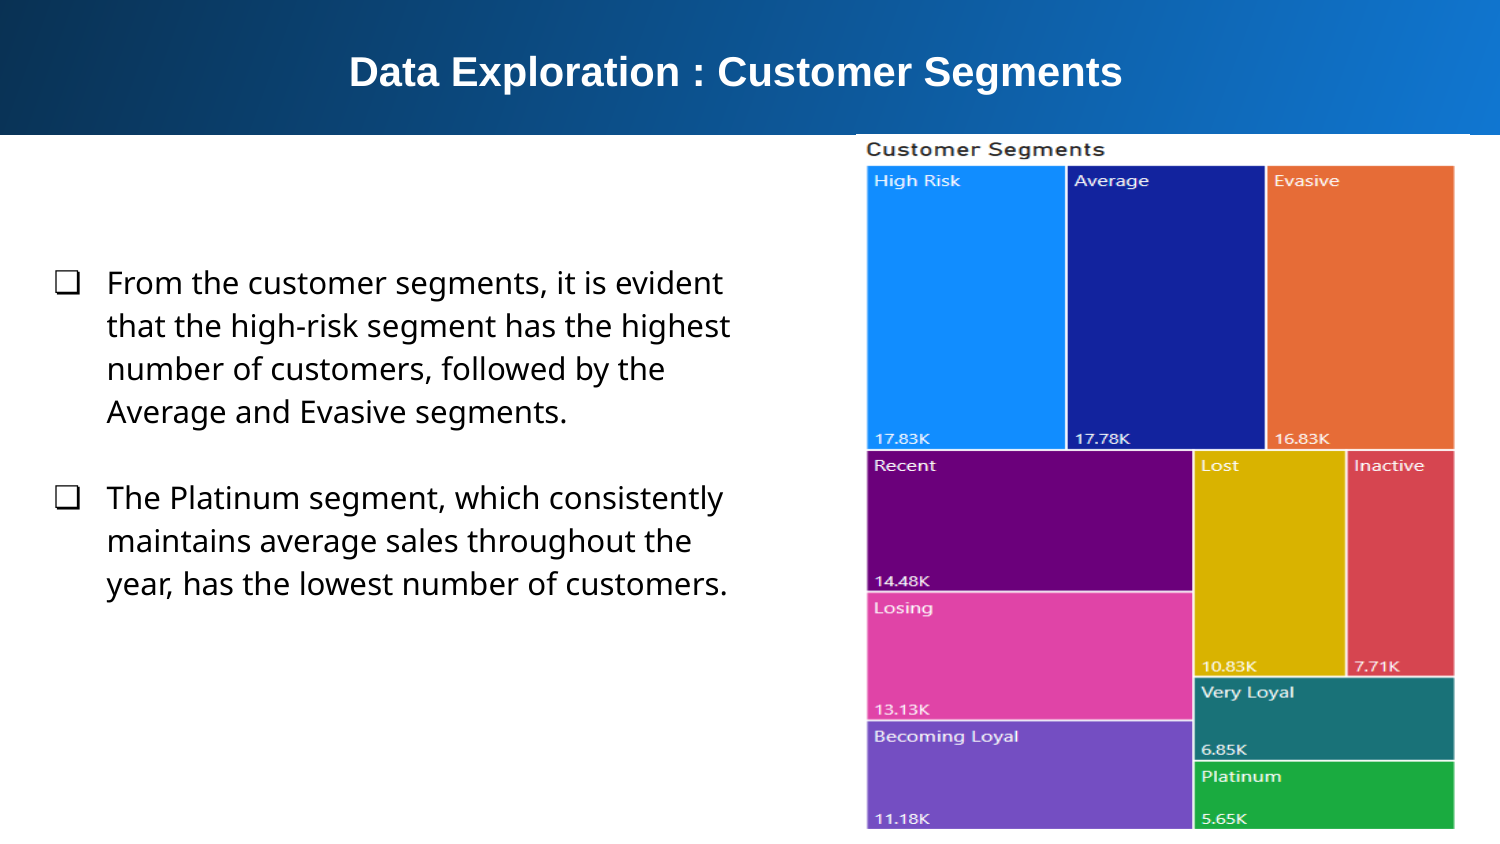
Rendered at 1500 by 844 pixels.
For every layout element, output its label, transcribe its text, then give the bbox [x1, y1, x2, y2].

picture [856, 134, 1470, 844]
text_box From the customer segments, it is evident that the high-risk segment has the highest number of customers, followed by the Average and Evasive segments. The Platinum segment, which consistently maintains average sales throughout the year, has the lowest number of customers. [16, 161, 750, 812]
text_box Data Exploration : Customer Segments [33, 30, 1439, 168]
text_box [0, 0, 1500, 135]
